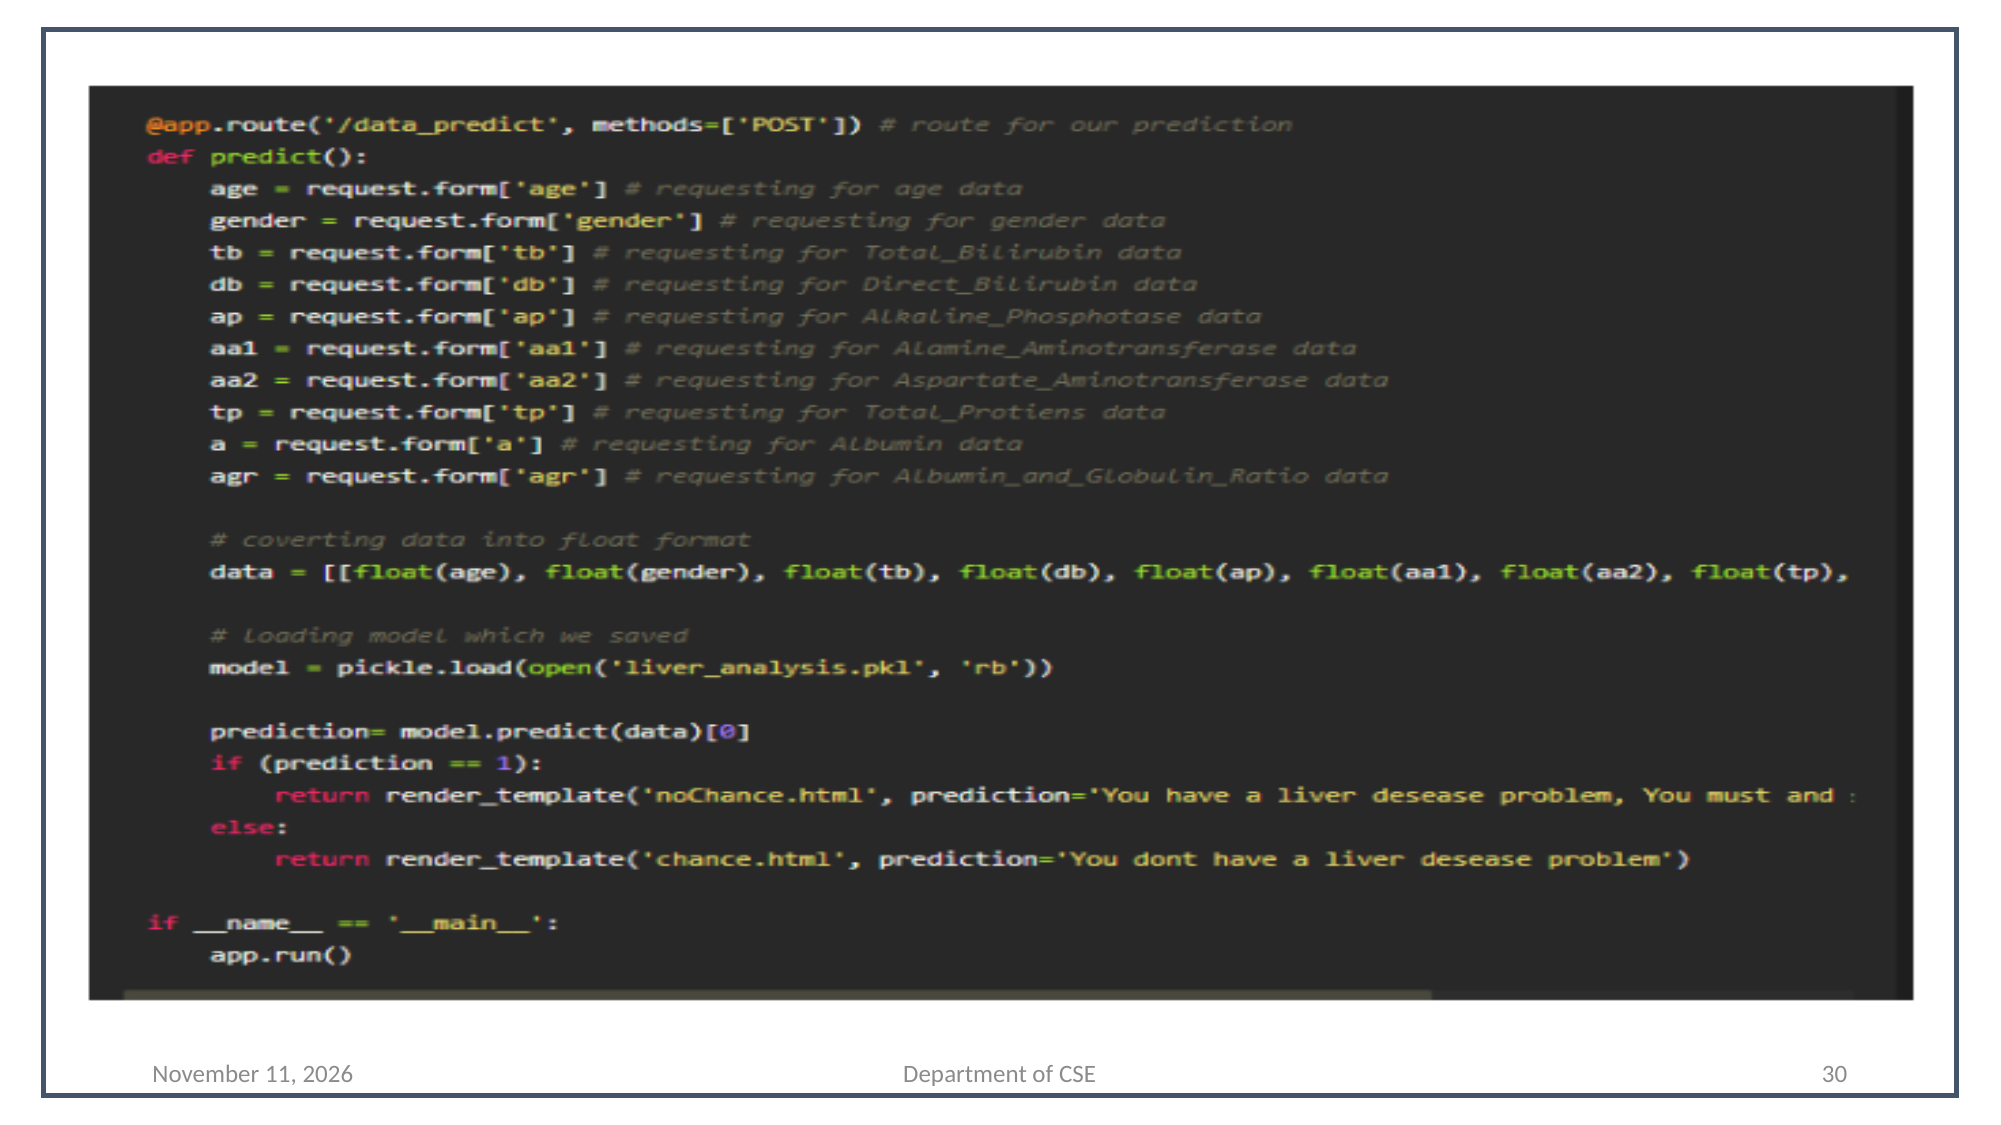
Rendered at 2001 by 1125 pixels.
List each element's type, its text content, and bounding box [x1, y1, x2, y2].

text_box [42, 28, 1958, 1096]
footer Department of CSE [662, 1042, 1338, 1103]
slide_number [137, 1042, 588, 1103]
picture [79, 79, 1917, 1006]
slide_number 30 [1412, 1042, 1863, 1103]
